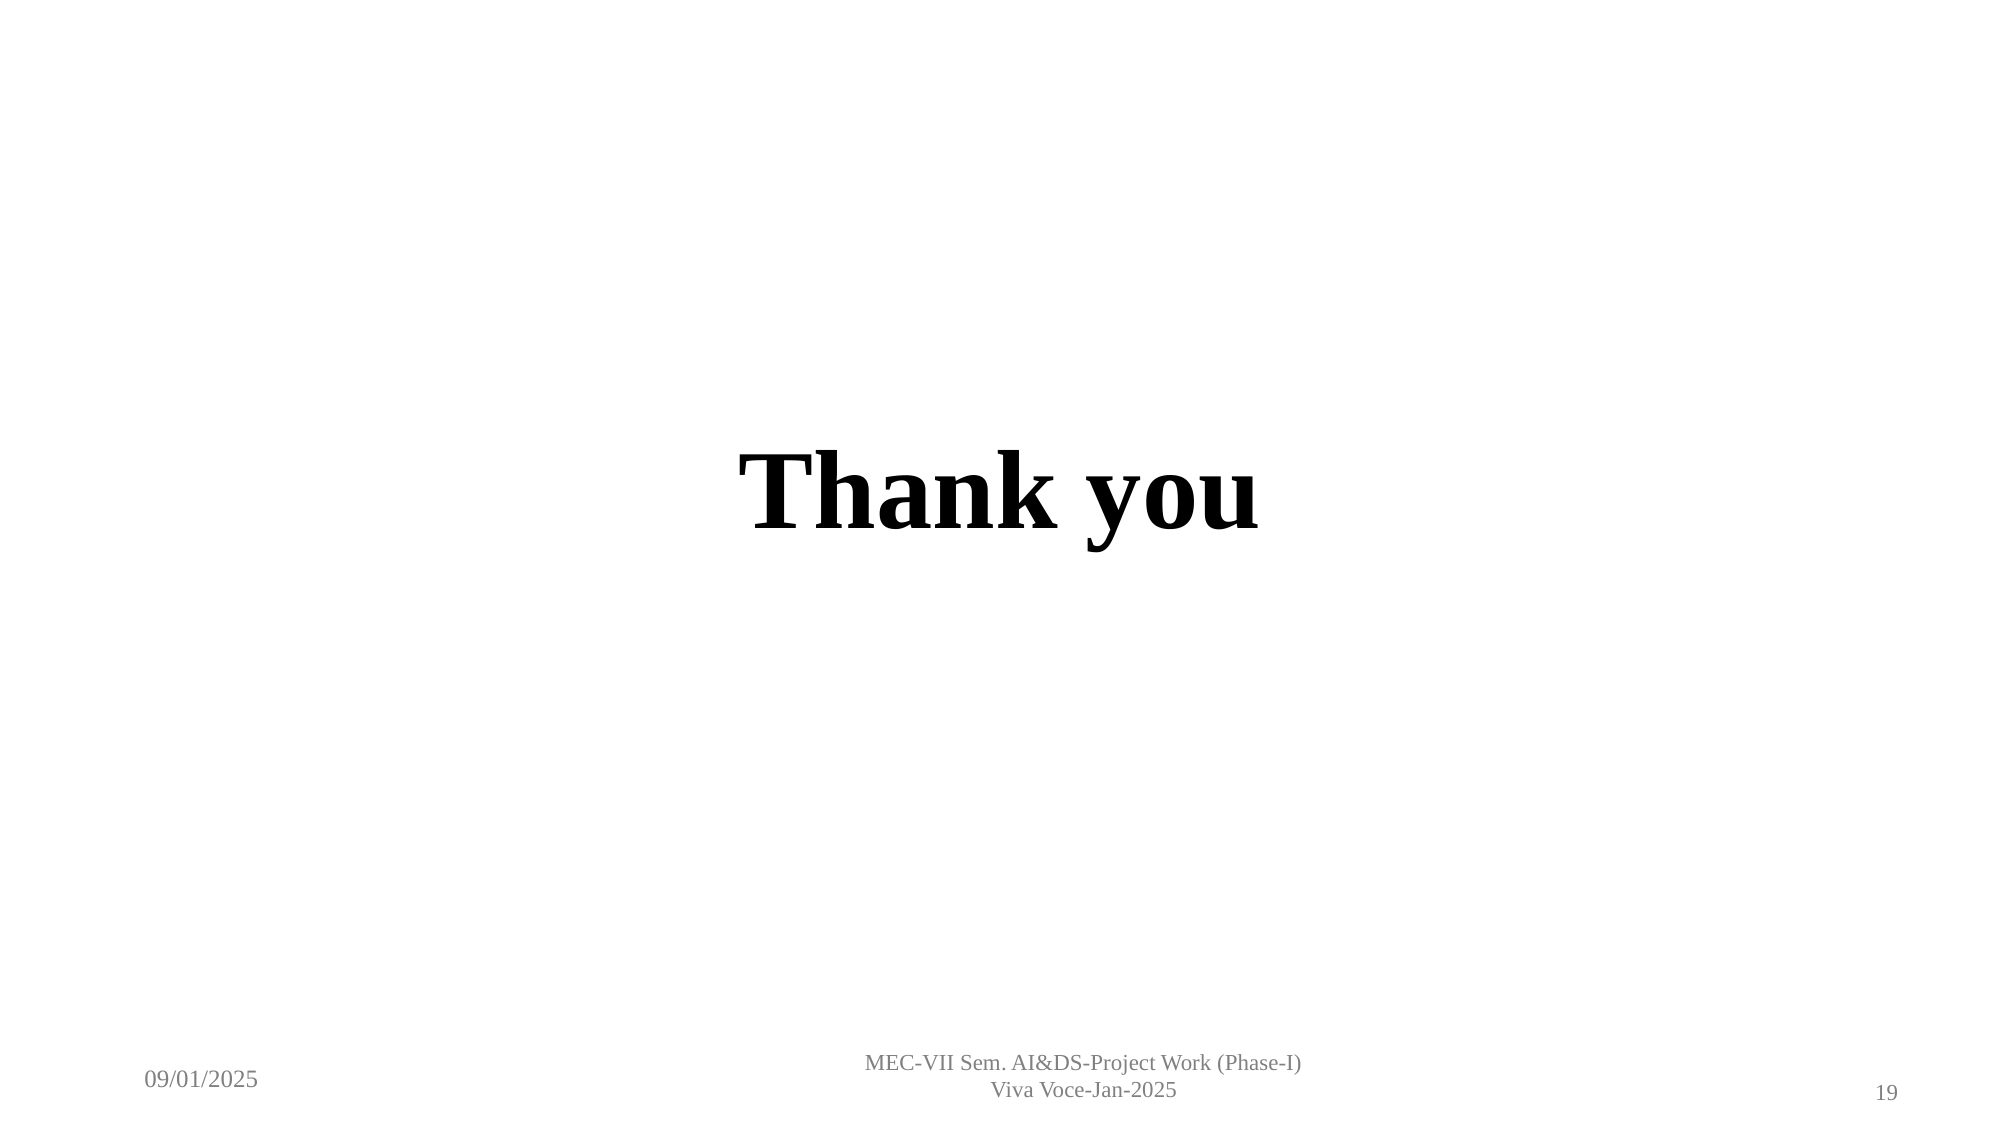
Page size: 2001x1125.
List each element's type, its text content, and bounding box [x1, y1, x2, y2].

title Thank you [137, 383, 1863, 601]
text_box 19 [1860, 1069, 1933, 1113]
text_box 09/01/2025 [129, 1055, 375, 1125]
text_box MEC-VII Sem. AI&DS-Project Work (Phase-I) Viva Voce-Jan-2025 [788, 1040, 1380, 1110]
